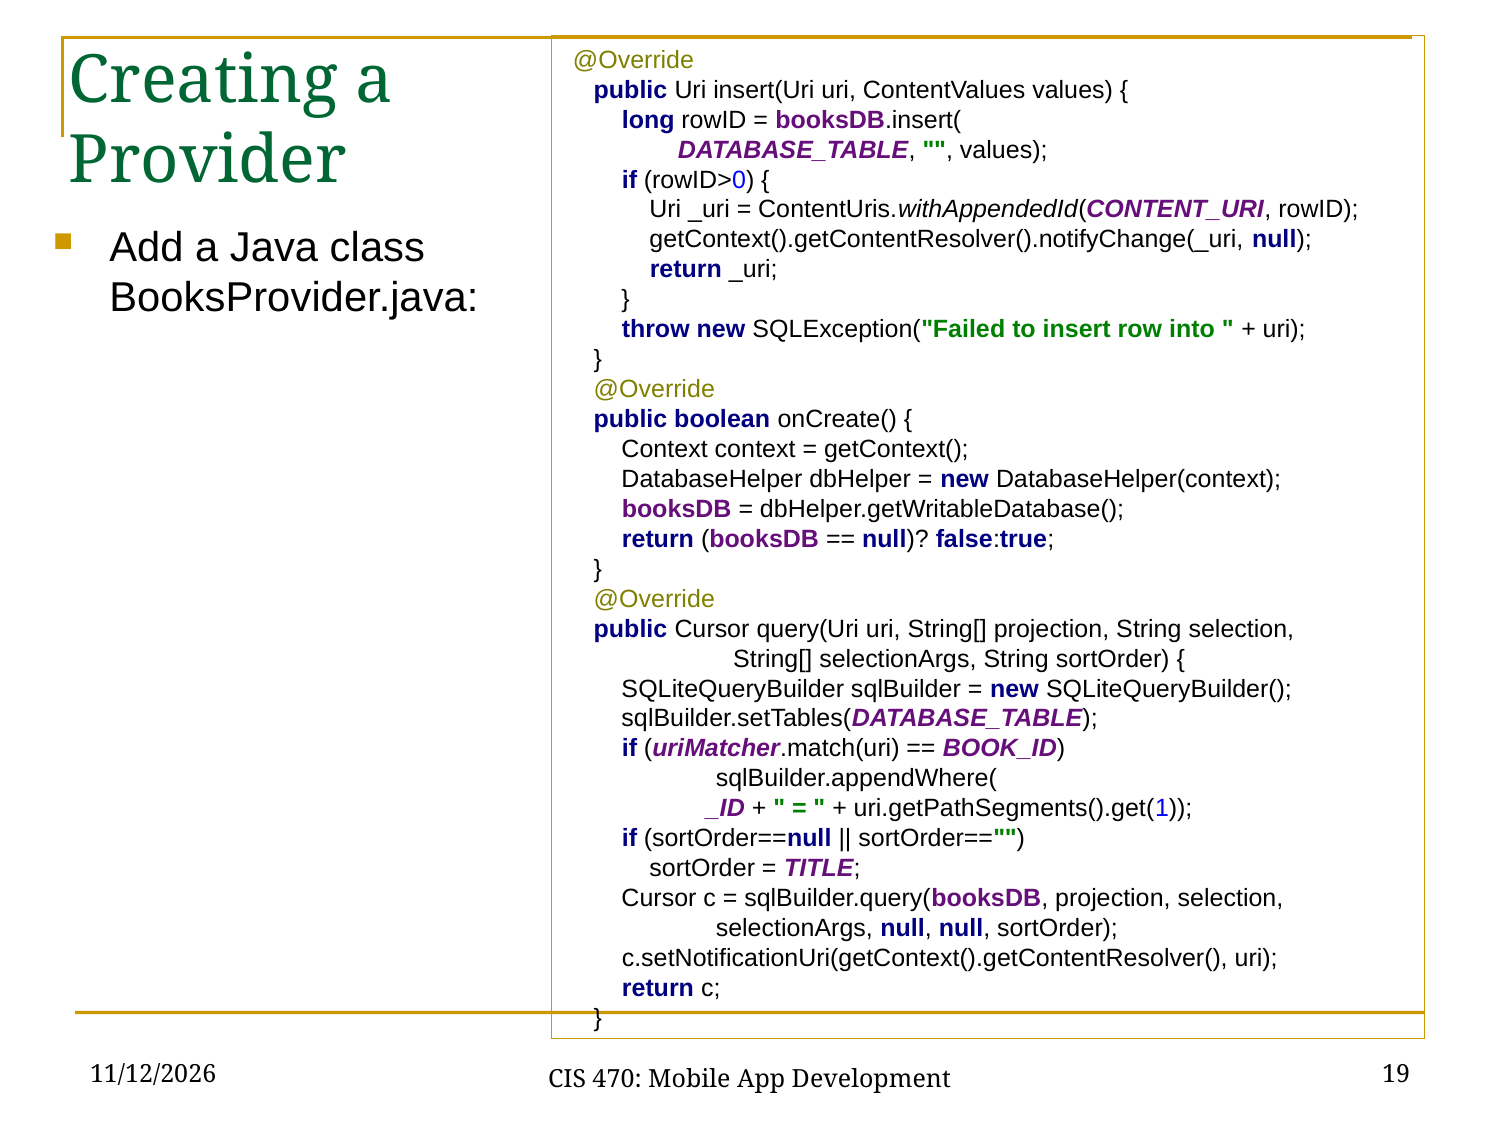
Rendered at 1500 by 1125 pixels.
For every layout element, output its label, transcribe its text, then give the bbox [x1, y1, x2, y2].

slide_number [75, 1024, 425, 1100]
text_box @Override public Uri insert(Uri uri, ContentValues values) { long rowID = booksDB.insert( DATABASE_TABLE, "", values); if (rowID>0) { Uri _uri = ContentUris.withAppendedId(CONTENT_URI, rowID); getContext().getContentResolver().notifyChange(_uri, null); return _uri; } throw new SQLException("Failed to insert row into " + uri); } @Override public boolean onCreate() { Context context = getContext(); DatabaseHelper dbHelper = new DatabaseHelper(context); booksDB = dbHelper.getWritableDatabase(); return (booksDB == null)? false:true; } @Override public Cursor query(Uri uri, String[] projection, String selection, String[] selectionArgs, String sortOrder) { SQLiteQueryBuilder sqlBuilder = new SQLiteQueryBuilder(); sqlBuilder.setTables(DATABASE_TABLE); if (uriMatcher.match(uri) == BOOK_ID) sqlBuilder.appendWhere( _ID + " = " + uri.getPathSegments().get(1)); if (sortOrder==null || sortOrder=="") sortOrder = TITLE; Cursor c = sqlBuilder.query(booksDB, projection, selection, selectionArgs, null, null, sortOrder); c.setNotificationUri(getContext().getContentResolver(), uri); return c; } [551, 35, 1425, 1039]
title Creating a Provider [53, 60, 551, 170]
footer CIS 470: Mobile App Development [512, 1025, 988, 1100]
list Add a Java class BooksProvider.java: [38, 212, 530, 848]
slide_number 19 [1074, 1039, 1425, 1100]
